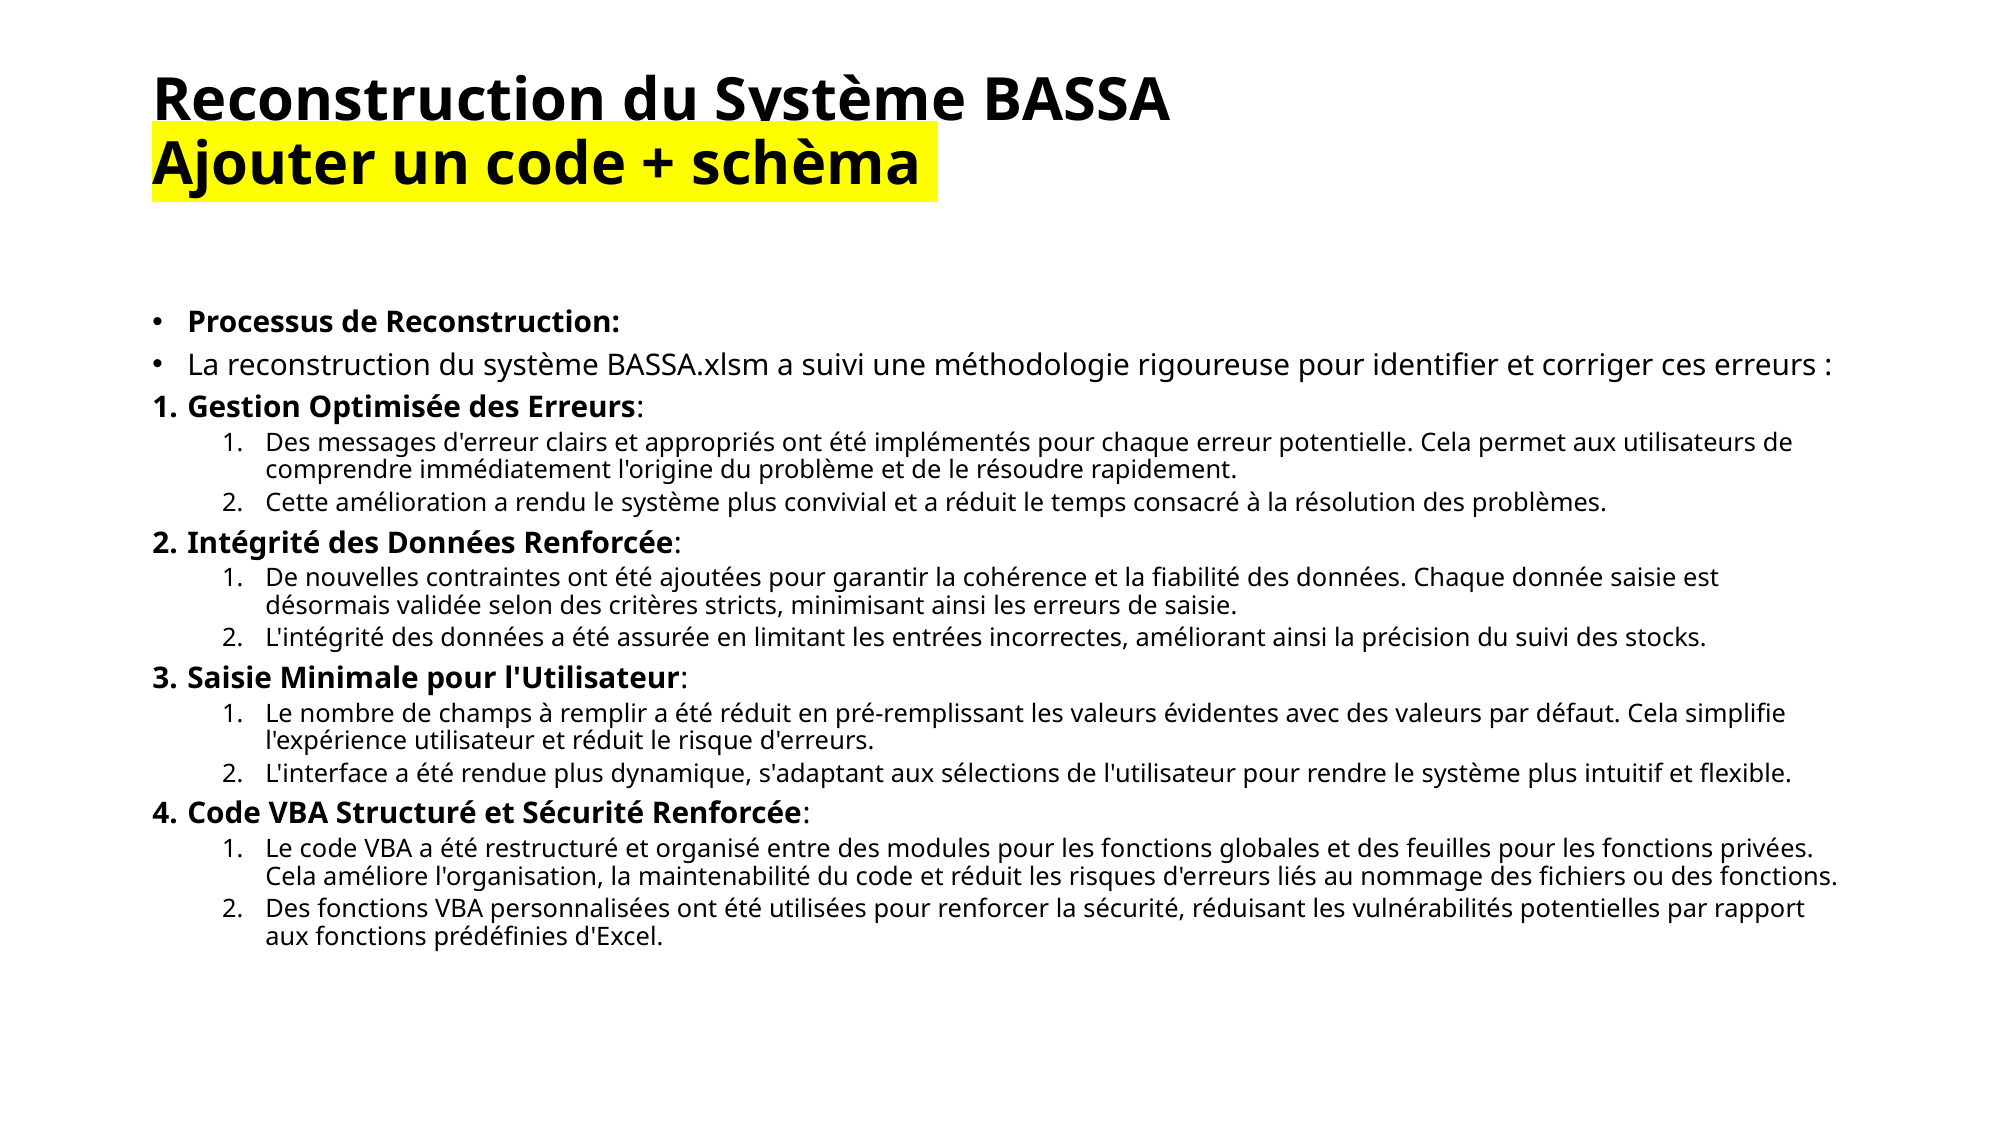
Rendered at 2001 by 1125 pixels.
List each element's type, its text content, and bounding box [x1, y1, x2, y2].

list Processus de Reconstruction: La reconstruction du système BASSA.xlsm a suivi une méthodologie rigoureuse pour identifier et corriger ces erreurs : Gestion Optimisée des Erreurs: Des messages d'erreur clairs et appropriés ont été implémentés pour chaque erreur potentielle. Cela permet aux utilisateurs de comprendre immédiatement l'origine du problème et de le résoudre rapidement. Cette amélioration a rendu le système plus convivial et a réduit le temps consacré à la résolution des problèmes. Intégrité des Données Renforcée: De nouvelles contraintes ont été ajoutées pour garantir la cohérence et la fiabilité des données. Chaque donnée saisie est désormais validée selon des critères stricts, minimisant ainsi les erreurs de saisie. L'intégrité des données a été assurée en limitant les entrées incorrectes, améliorant ainsi la précision du suivi des stocks. Saisie Minimale pour l'Utilisateur: Le nombre de champs à remplir a été réduit en pré-remplissant les valeurs évidentes avec des valeurs par défaut. Cela simplifie l'expérience utilisateur et réduit le risque d'erreurs. L'interface a été rendue plus dynamique, s'adaptant aux sélections de l'utilisateur pour rendre le système plus intuitif et flexible. Code VBA Structuré et Sécurité Renforcée: Le code VBA a été restructuré et organisé entre des modules pour les fonctions globales et des feuilles pour les fonctions privées. Cela améliore l'organisation, la maintenabilité du code et réduit les risques d'erreurs liés au nommage des fichiers ou des fonctions. Des fonctions VBA personnalisées ont été utilisées pour renforcer la sécurité, réduisant les vulnérabilités potentielles par rapport aux fonctions prédéfinies d'Excel. [137, 299, 1863, 1014]
title Reconstruction du Système BASSA Ajouter un code + schèma [137, 59, 1863, 278]
